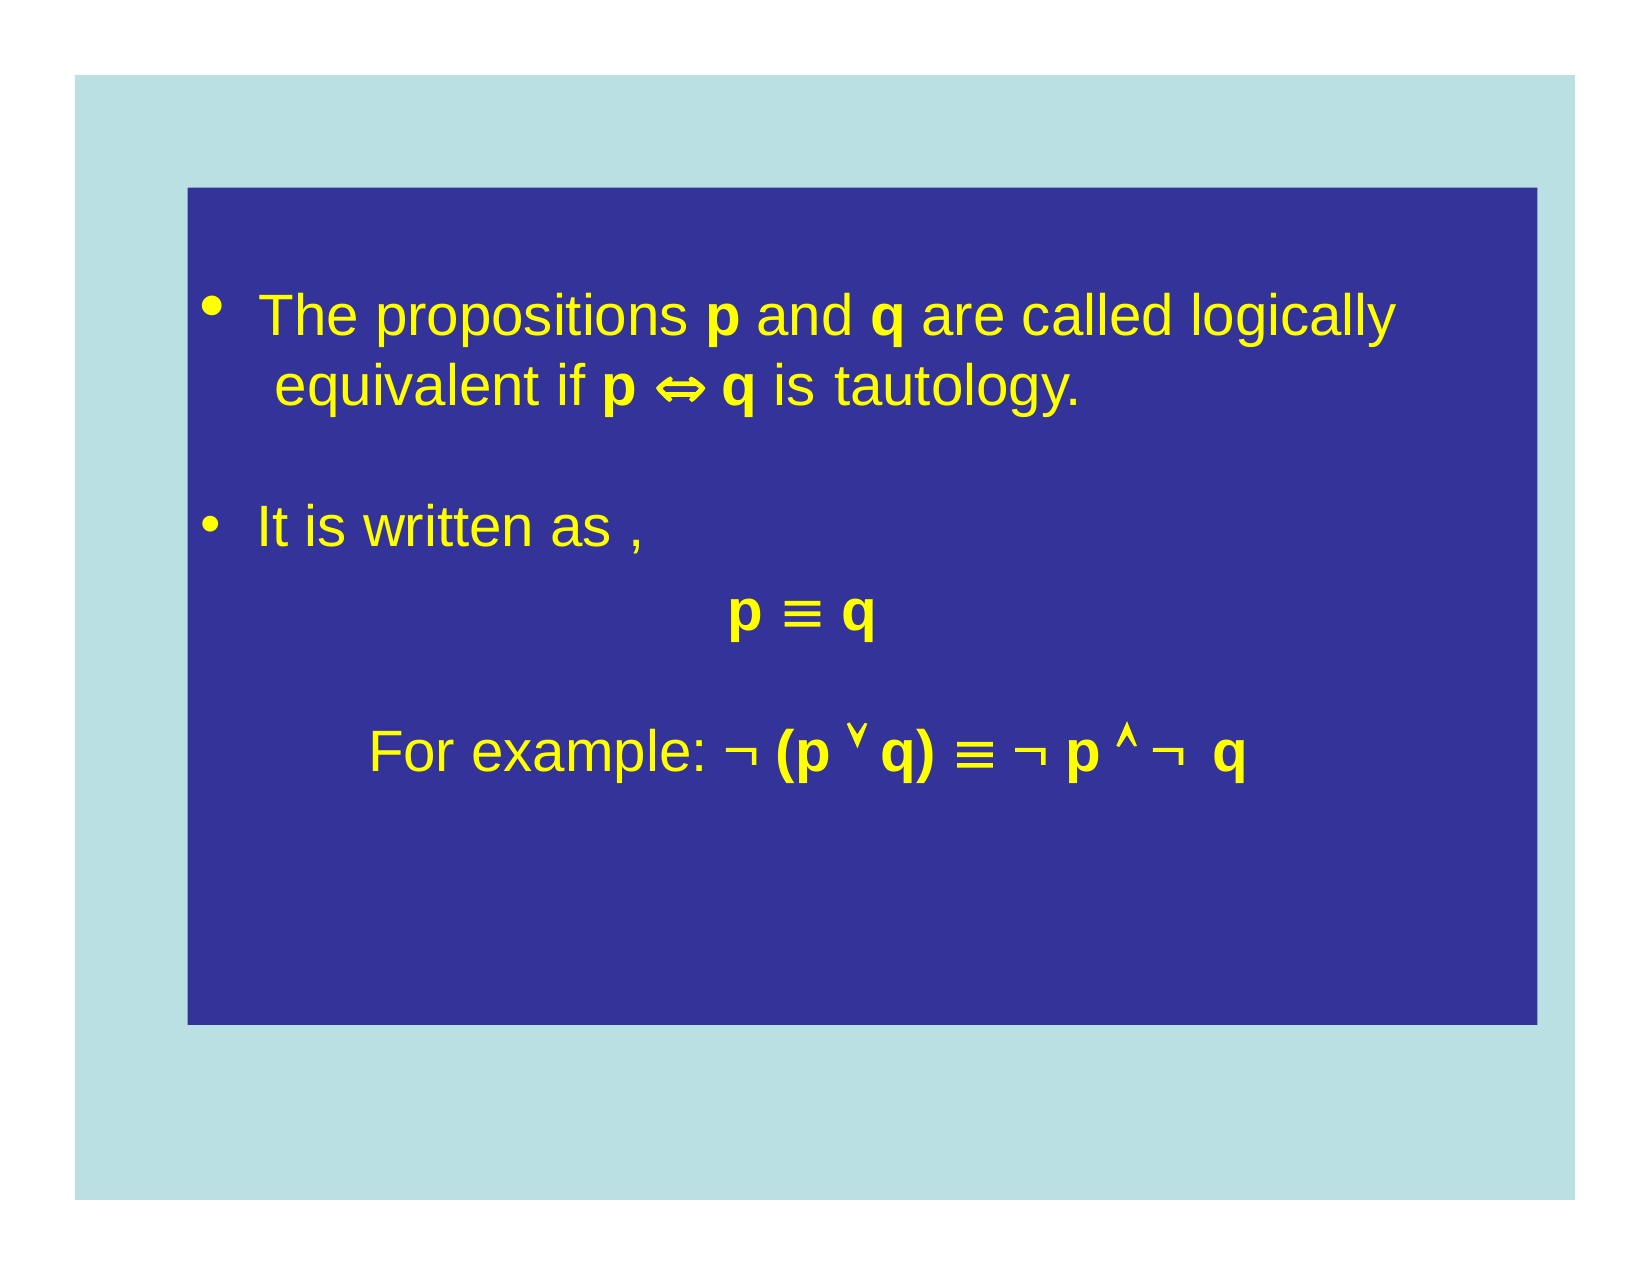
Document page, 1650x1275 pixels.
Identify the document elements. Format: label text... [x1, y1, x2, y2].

text_box [187, 187, 1538, 1025]
text_box The propositions p and q are called logically equivalent if p  q is tautology. It is written as , p  q For example:  (p  q)   p   q [200, 275, 1405, 784]
